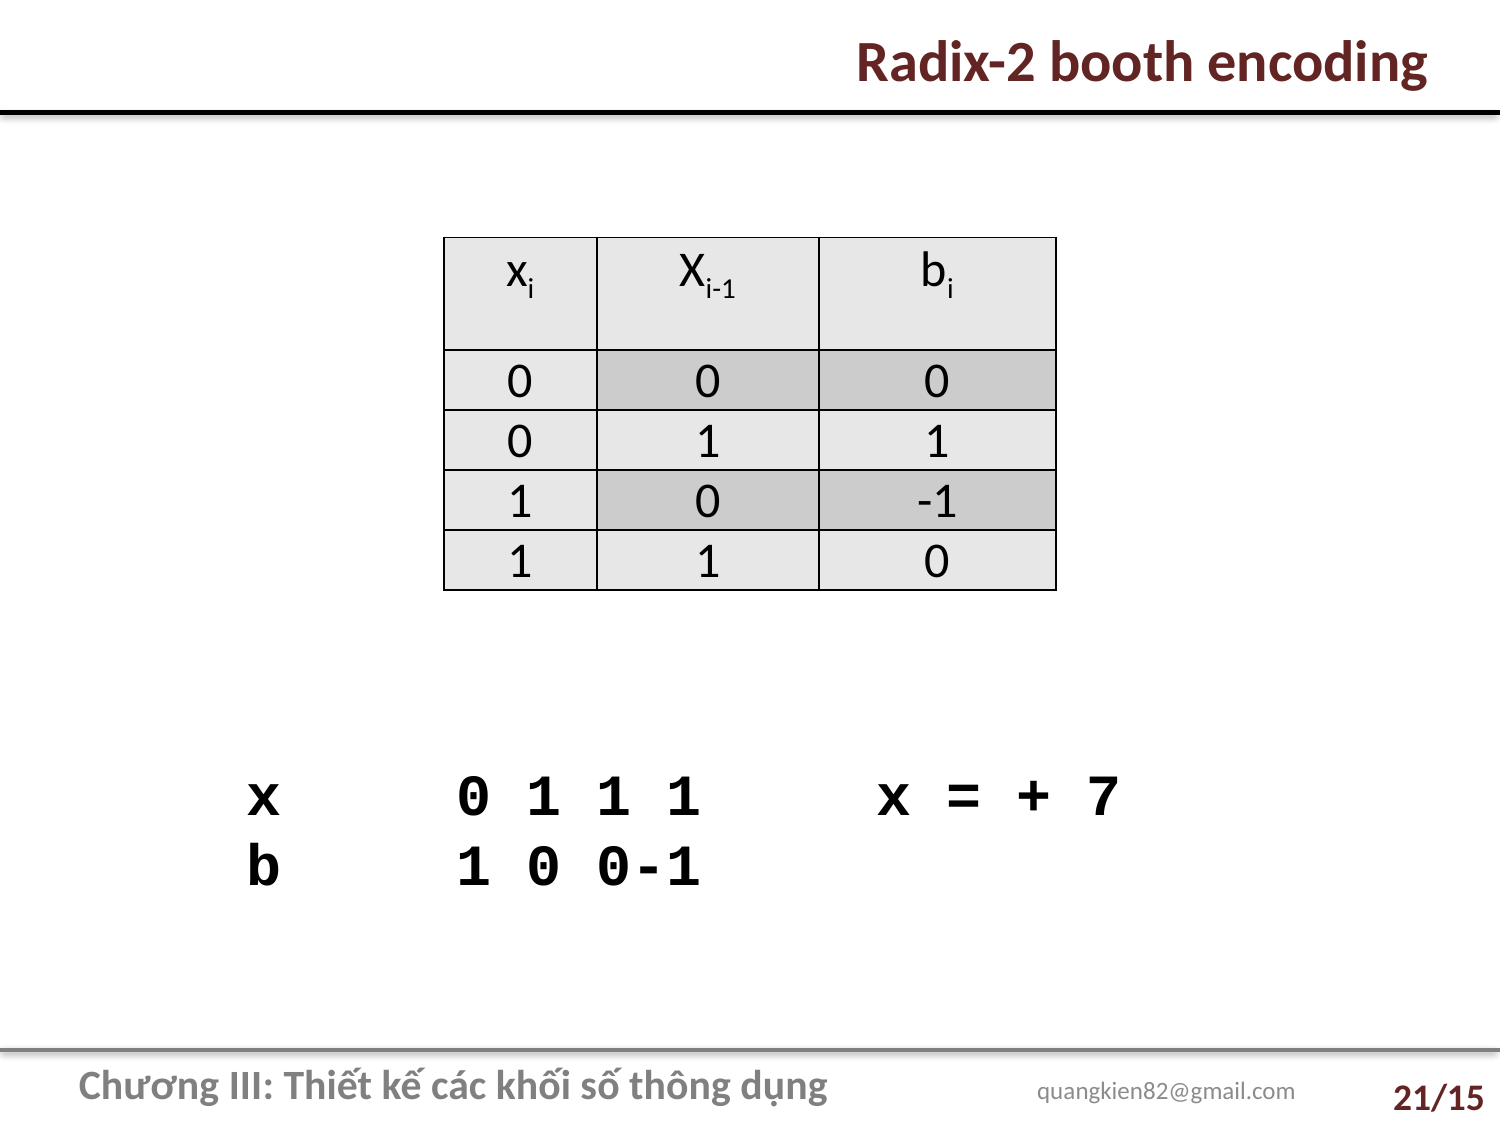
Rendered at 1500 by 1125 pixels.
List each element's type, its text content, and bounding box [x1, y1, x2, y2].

table_cell 1 [598, 531, 818, 589]
table_cell 0 [445, 351, 596, 409]
text_box Radix-2 booth encoding [74, 12, 1443, 100]
table_header Xi-1 [598, 238, 818, 349]
table_cell 0 [598, 471, 818, 529]
table_header bi [820, 238, 1055, 349]
table_cell 1 [445, 471, 596, 529]
table_header xi [445, 238, 596, 349]
table_cell 1 [820, 411, 1055, 469]
table_cell 1 [598, 411, 818, 469]
table_cell 1 [445, 531, 596, 589]
table_cell 0 [445, 411, 596, 469]
table_cell 0 [598, 351, 818, 409]
table_cell 0 [820, 351, 1055, 409]
table_cell 0 [820, 531, 1055, 589]
table_cell -1 [820, 471, 1055, 529]
slide_number 11/15 [1362, 1065, 1500, 1125]
footer Chương III: Thiết kế các khối số thông dụng quangkien82@gmail.com [24, 1060, 1350, 1113]
text_box x 0 1 1 1 x = + 7 b 1 0 0-1 [231, 749, 1269, 905]
